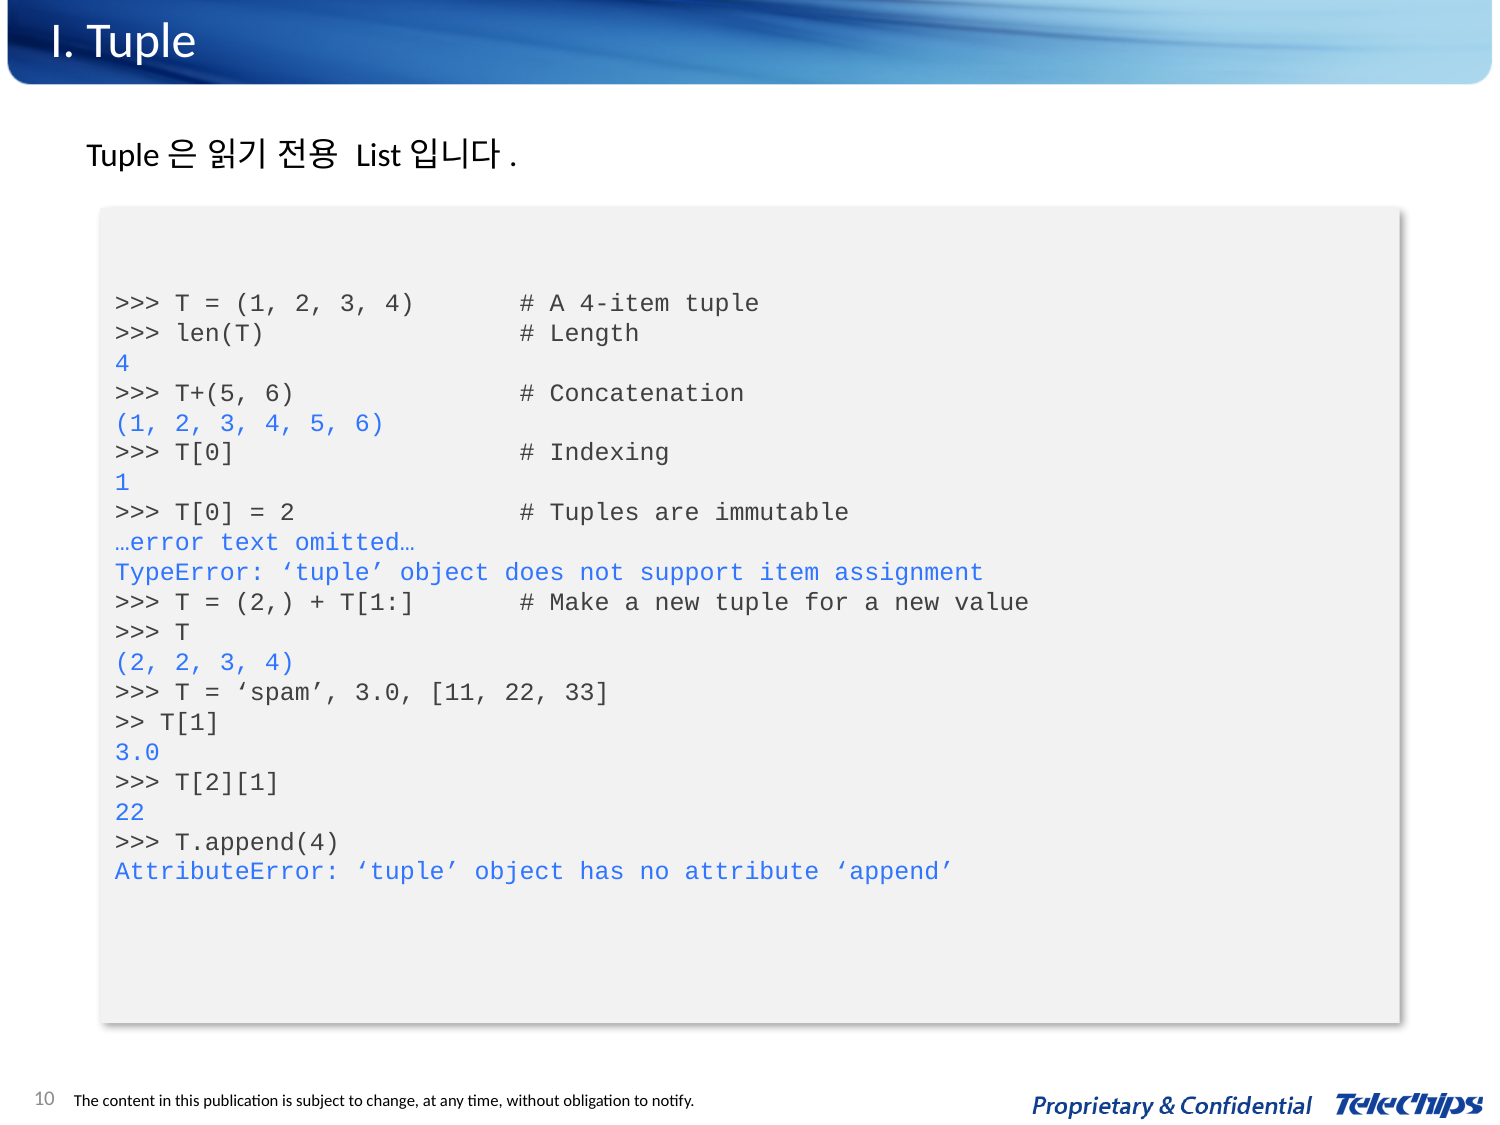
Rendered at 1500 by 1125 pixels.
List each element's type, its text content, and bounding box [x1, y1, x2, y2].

slide_number 10 [0, 1070, 89, 1125]
title I. Tuple [34, 1, 1471, 75]
text_box Tuple은 읽기 전용 List입니다. [71, 125, 533, 180]
picture [0, 0, 1500, 91]
text_box >>> T = (1, 2, 3, 4) # A 4-item tuple >>> len(T) # Length 4 >>> T+(5, 6) # Concatenation (1, 2, 3, 4, 5, 6) >>> T[0] # Indexing 1 >>> T[0] = 2 # Tuples are immutable …error text omitted… TypeError: ‘tuple’ object does not support item assignment >>> T = (2,) + T[1:] # Make a new tuple for a new value >>> T (2, 2, 3, 4) >>> T = ‘spam’, 3.0, [11, 22, 33] >> T[1] 3.0 >>> T[2][1] 22 >>> T.append(4) AttributeError: ‘tuple’ object has no attribute ‘append’ [98, 206, 1402, 1025]
picture [1336, 1093, 1483, 1118]
picture [1030, 1088, 1329, 1123]
